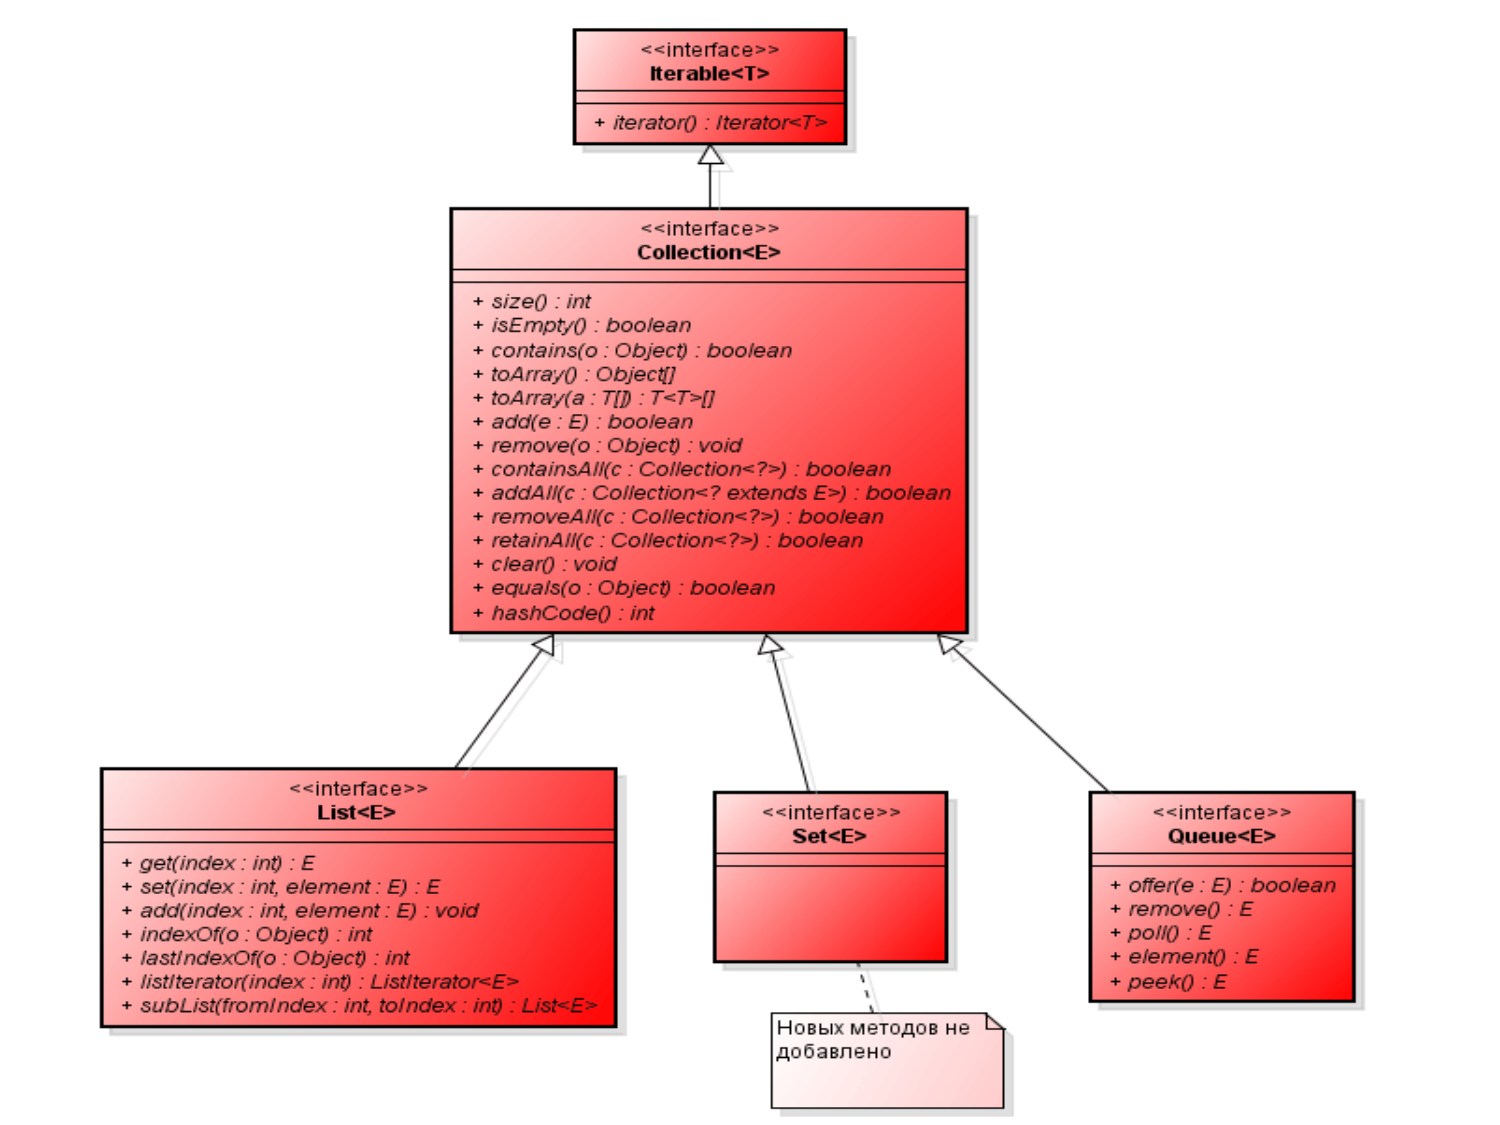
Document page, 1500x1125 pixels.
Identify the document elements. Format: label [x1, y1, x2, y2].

list [76, 0, 1389, 1125]
